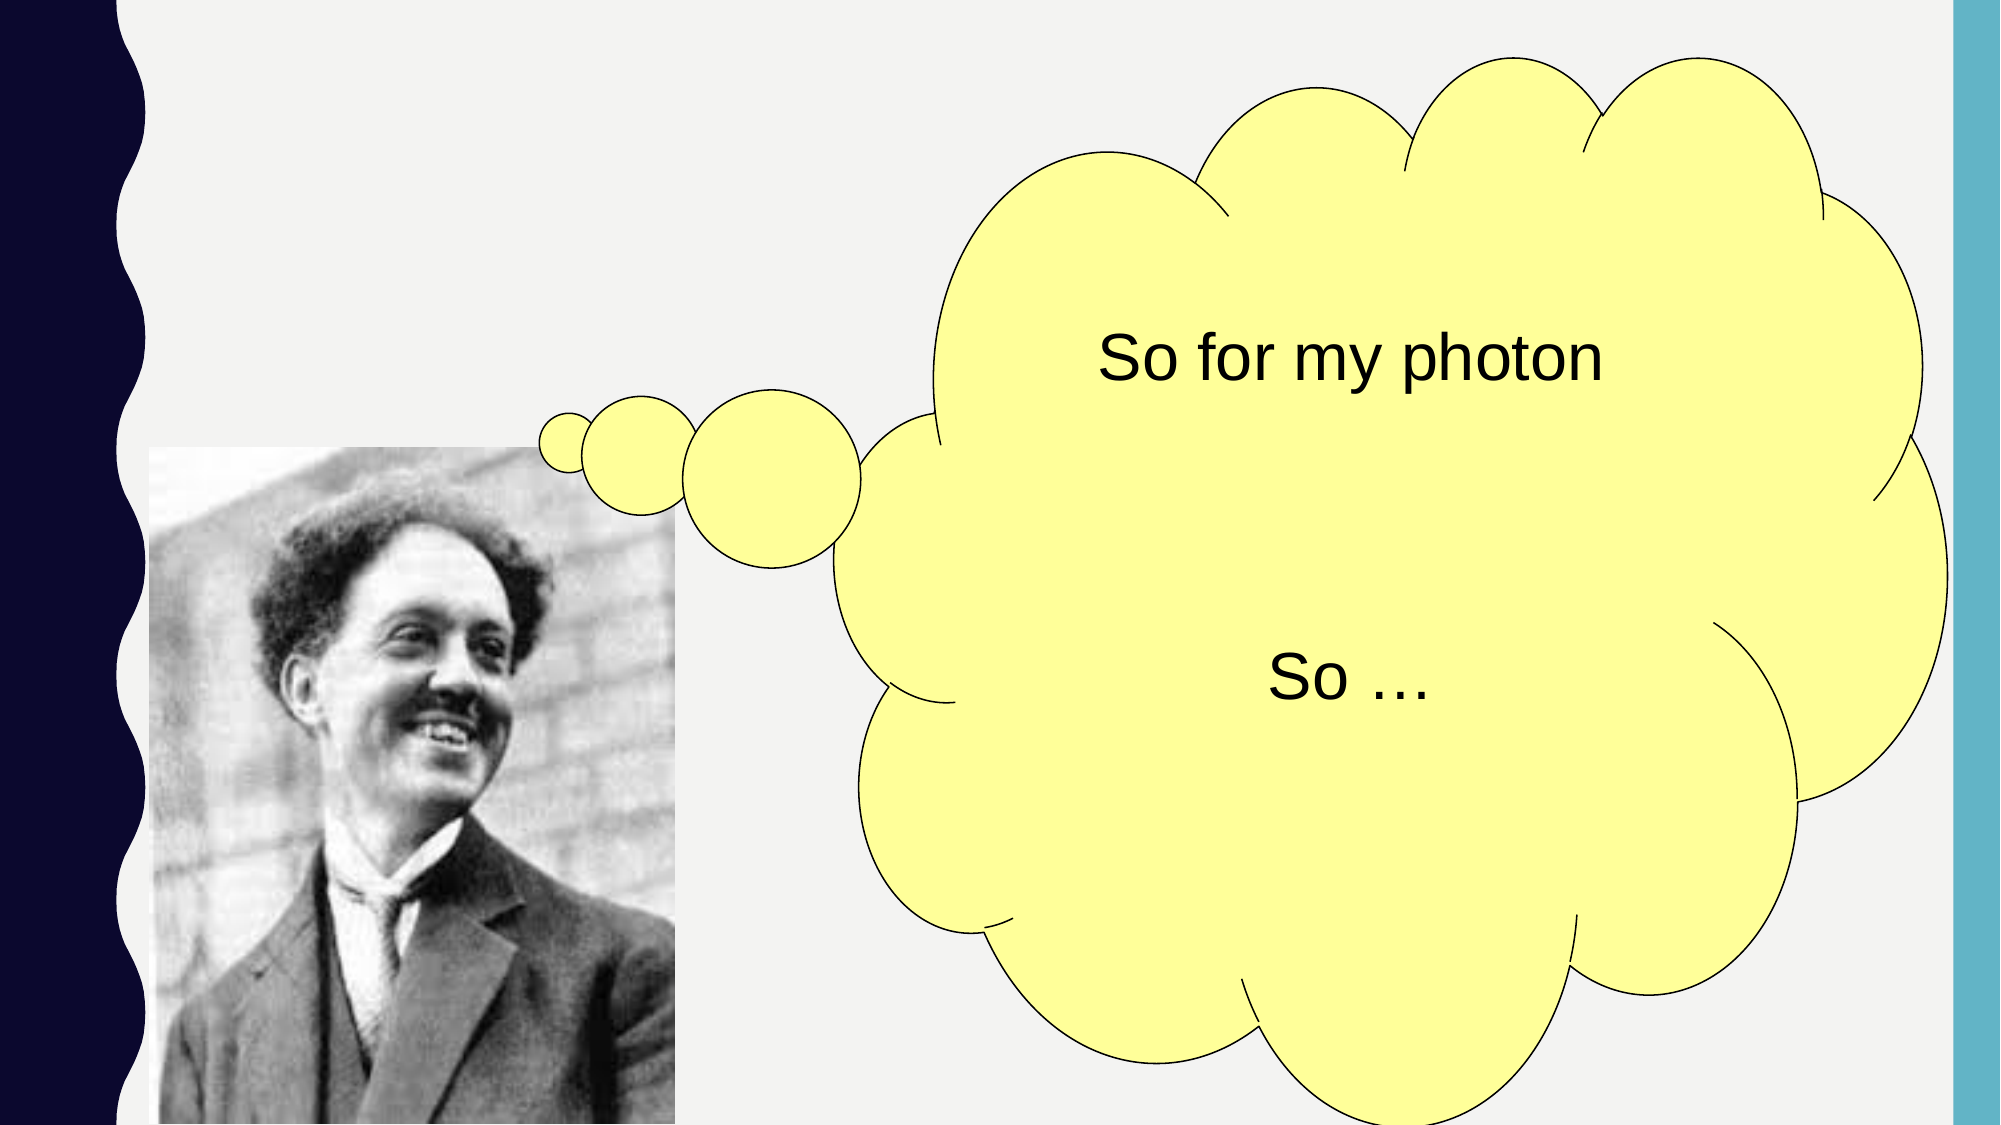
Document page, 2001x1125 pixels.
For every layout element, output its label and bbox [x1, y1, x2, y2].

picture [149, 447, 675, 1124]
